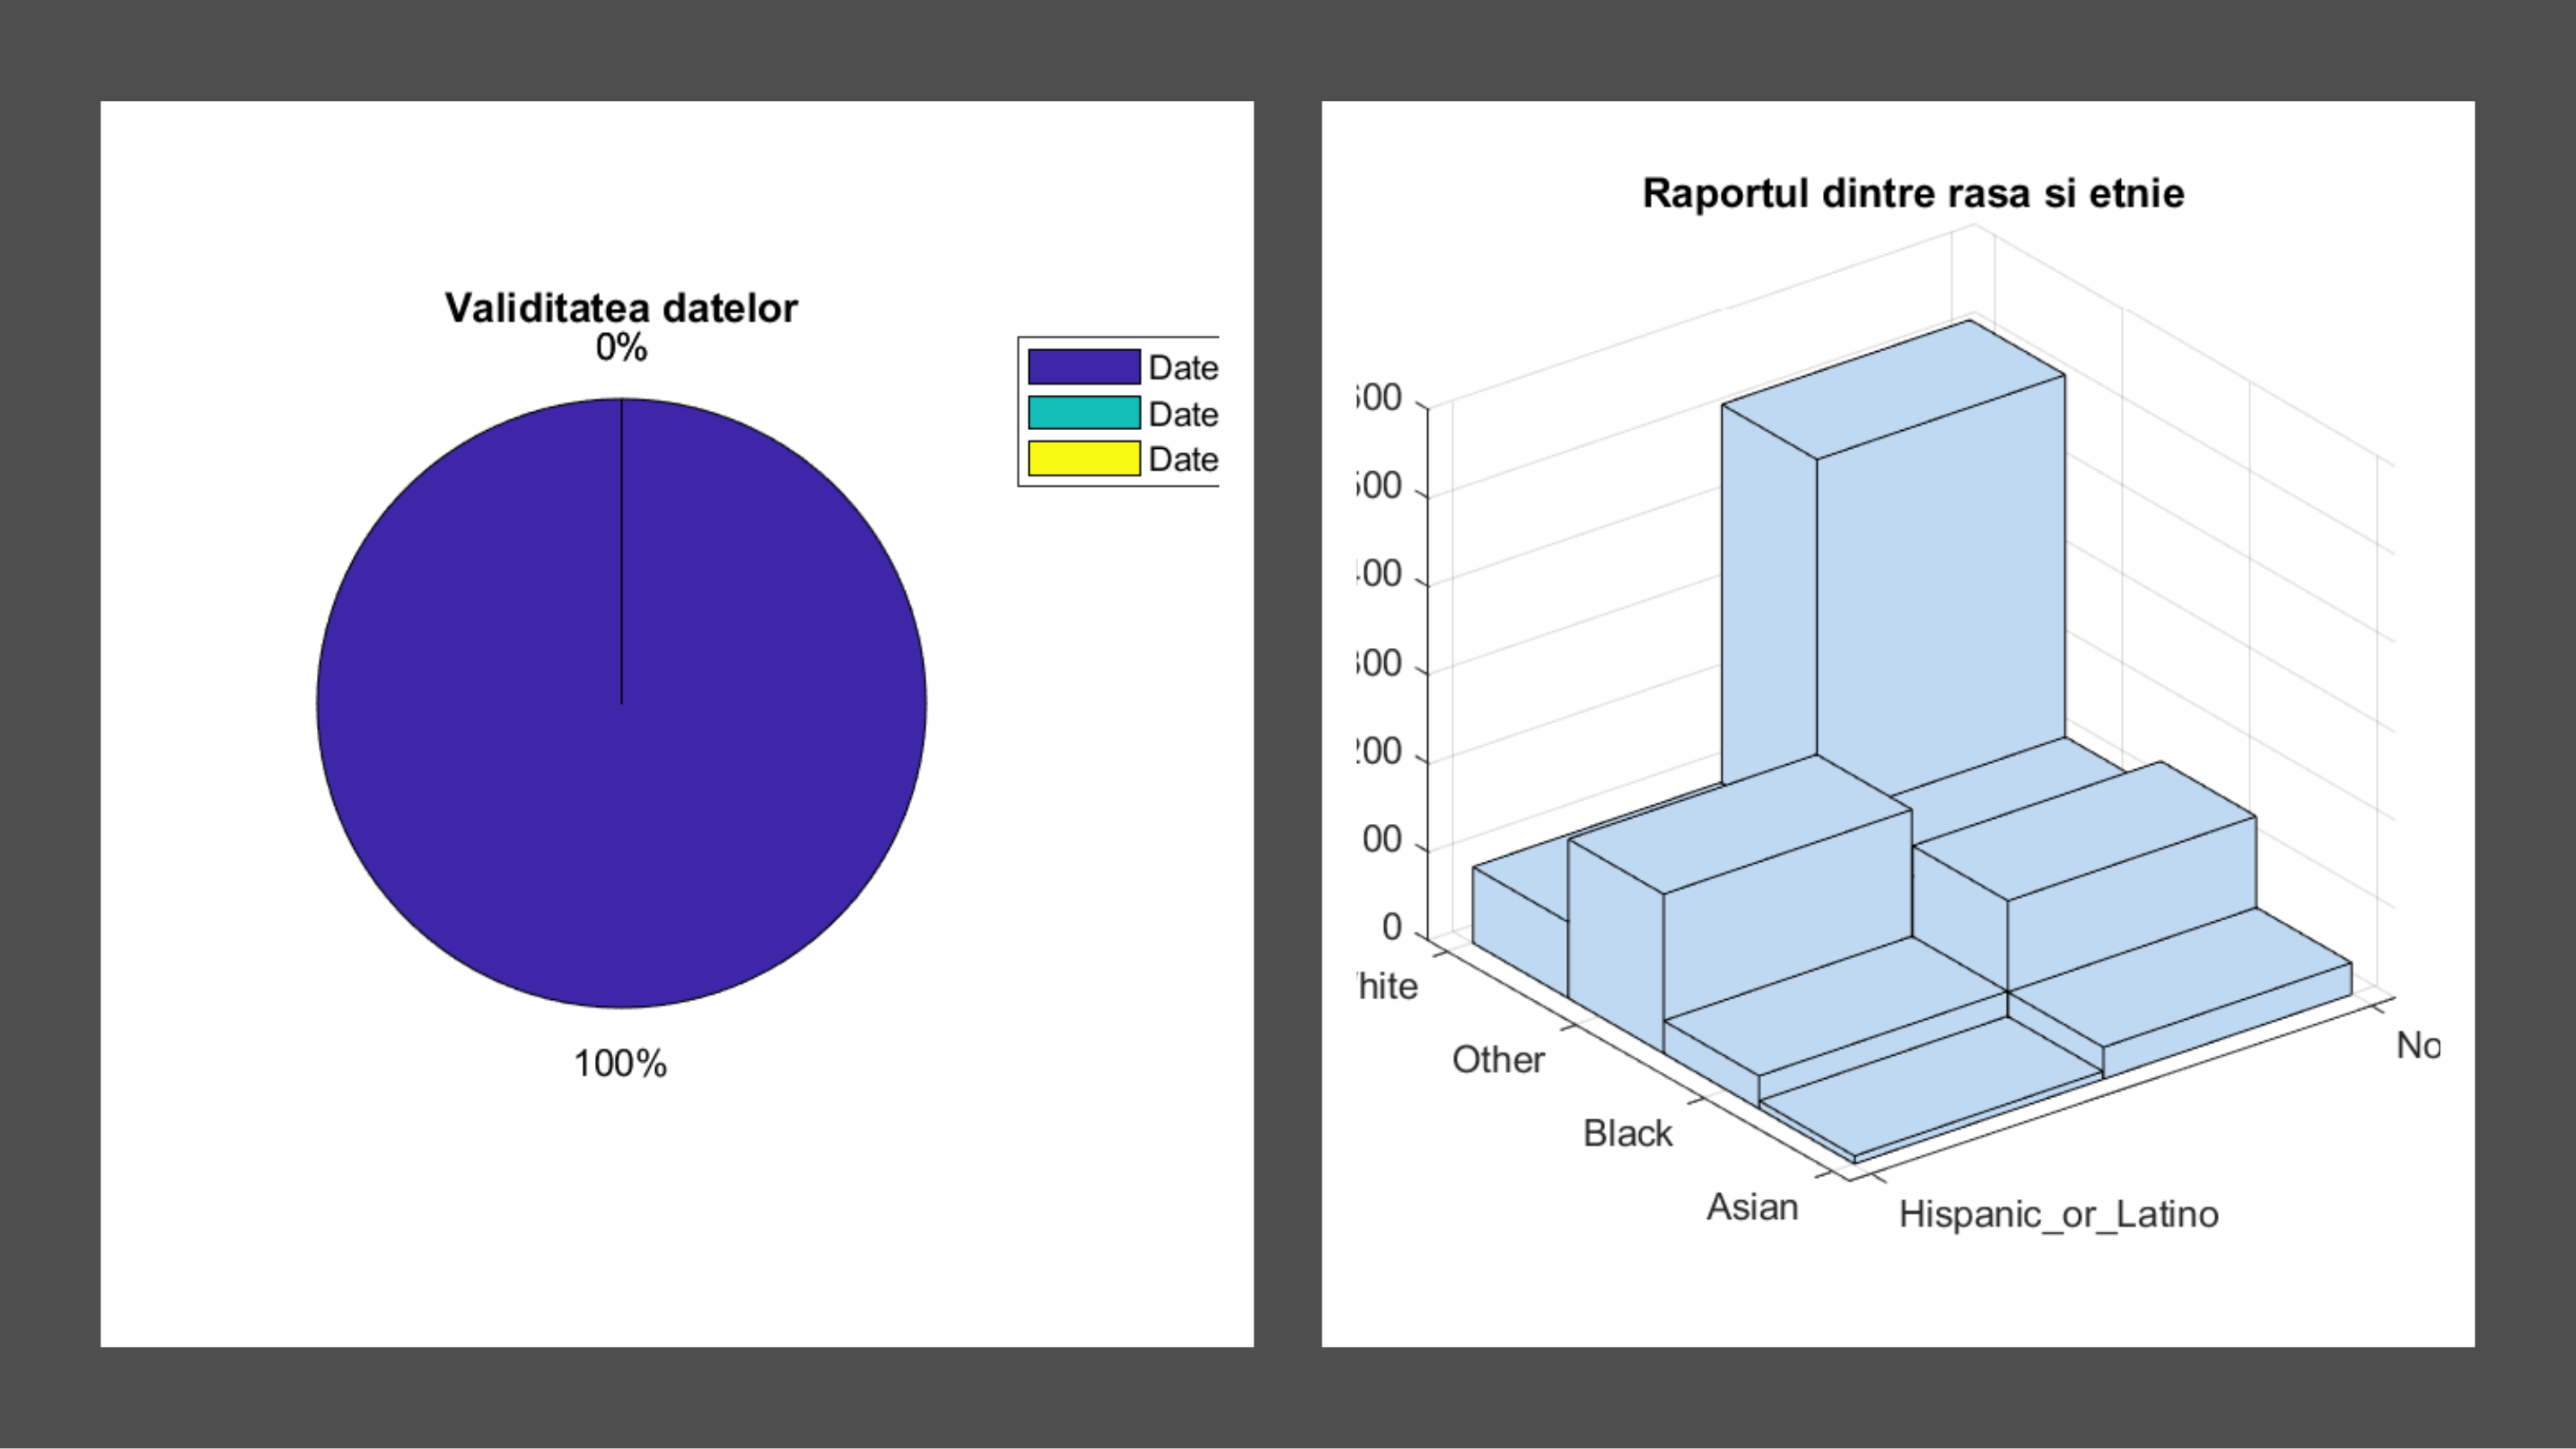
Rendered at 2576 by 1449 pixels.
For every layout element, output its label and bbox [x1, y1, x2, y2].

picture [1356, 136, 2441, 1313]
text_box [1320, 100, 2477, 1349]
text_box [99, 100, 1255, 1349]
text_box [0, 0, 2576, 1449]
picture [135, 136, 1220, 1313]
